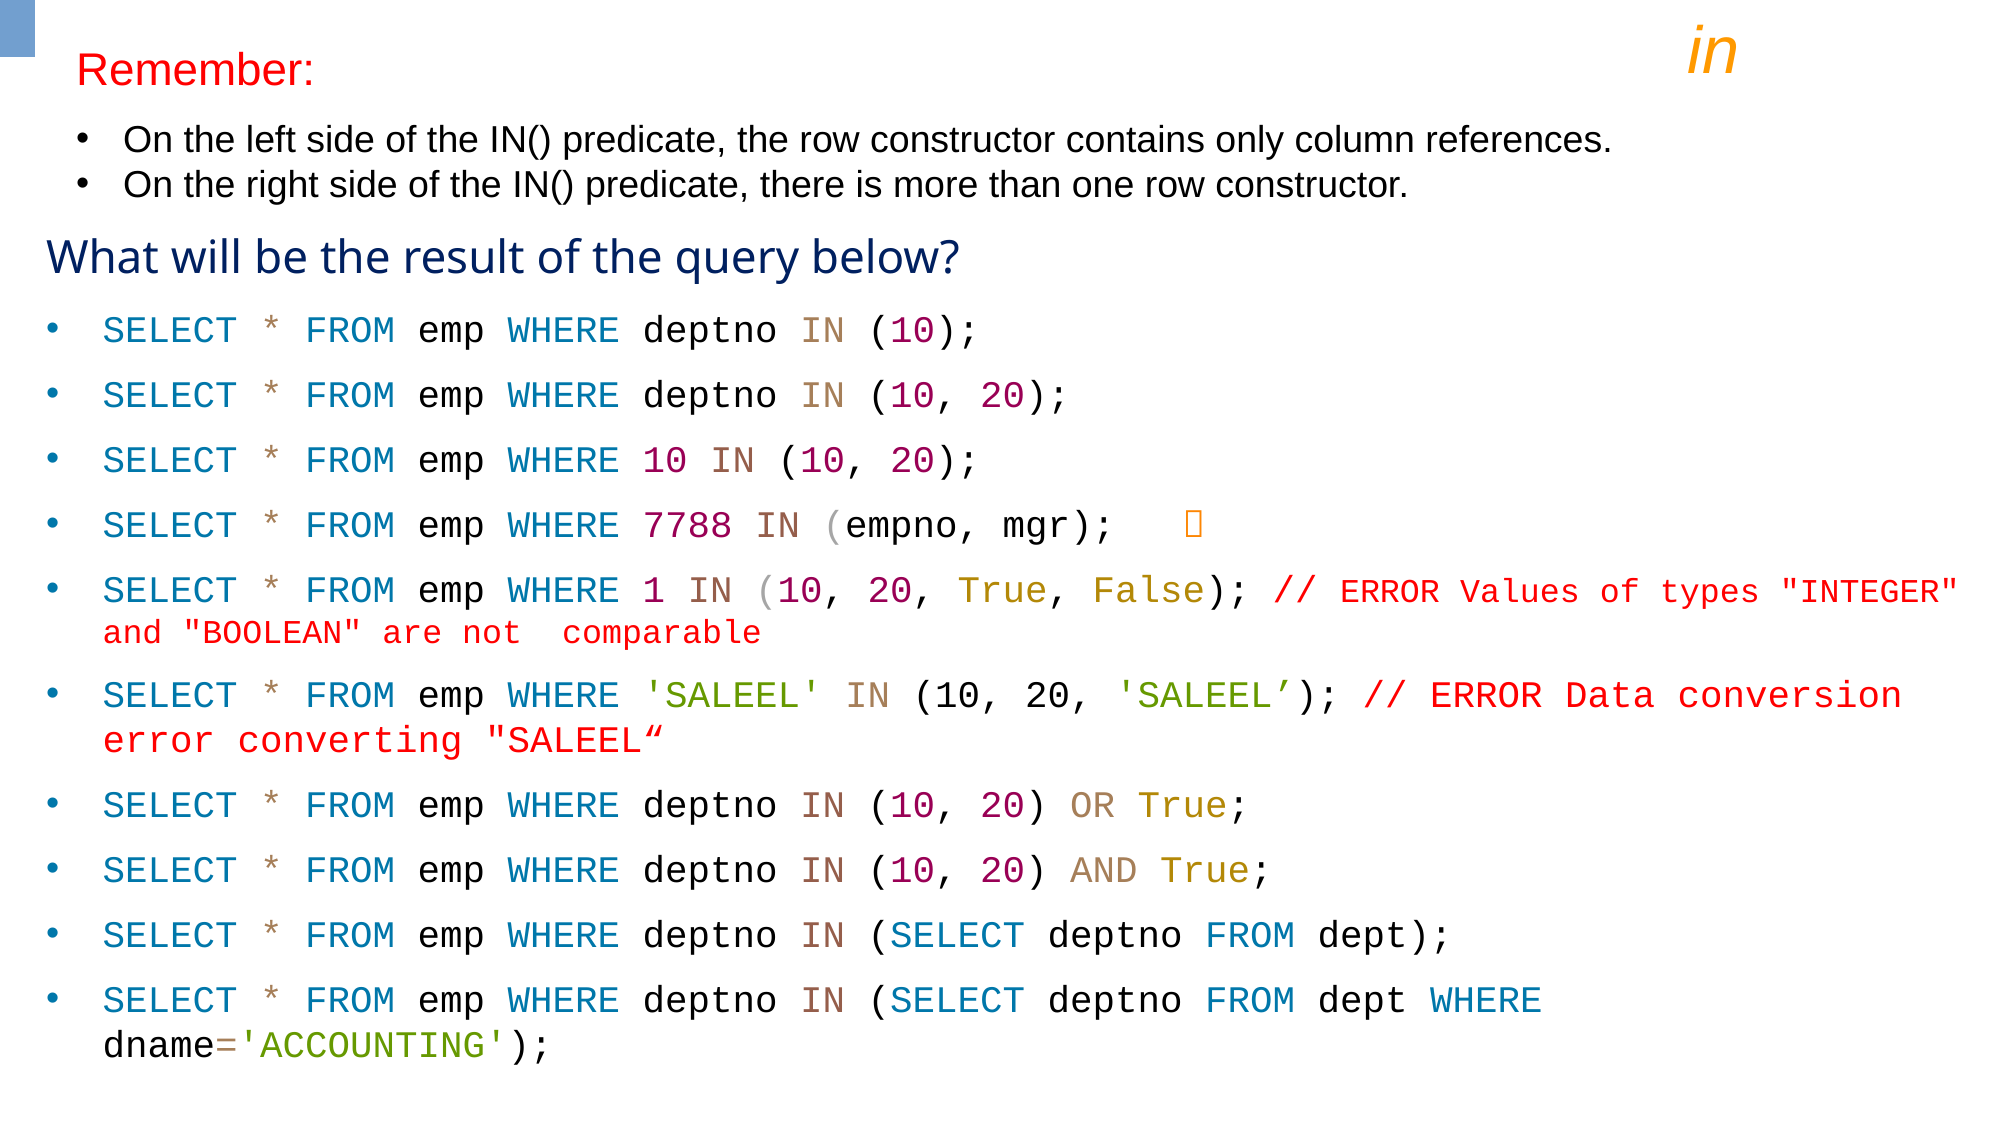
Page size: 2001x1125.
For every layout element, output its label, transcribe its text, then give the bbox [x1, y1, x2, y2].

text_box Remember: On the left side of the IN() predicate, the row constructor contains only column references. On the right side of the IN() predicate, there is more than one row constructor. [61, 5, 1916, 213]
text_box in [253, 0, 1754, 95]
text_box What will be the result of the query below? [31, 219, 1981, 290]
text_box SELECT * FROM emp WHERE deptno IN (10); SELECT * FROM emp WHERE deptno IN (10, 20); SELECT * FROM emp WHERE 10 IN (10, 20); SELECT * FROM emp WHERE 7788 IN (empno, mgr);  SELECT * FROM emp WHERE 1 IN (10, 20, True, False); // ERROR Values of types "INTEGER" and "BOOLEAN" are not comparable SELECT * FROM emp WHERE 'SALEEL' IN (10, 20, 'SALEEL’); // ERROR Data conversion error converting "SALEEL“ SELECT * FROM emp WHERE deptno IN (10, 20) OR True; SELECT * FROM emp WHERE deptno IN (10, 20) AND True; SELECT * FROM emp WHERE deptno IN (SELECT deptno FROM dept); SELECT * FROM emp WHERE deptno IN (SELECT deptno FROM dept WHERE dname='ACCOUNTING'); [31, 297, 1981, 1073]
